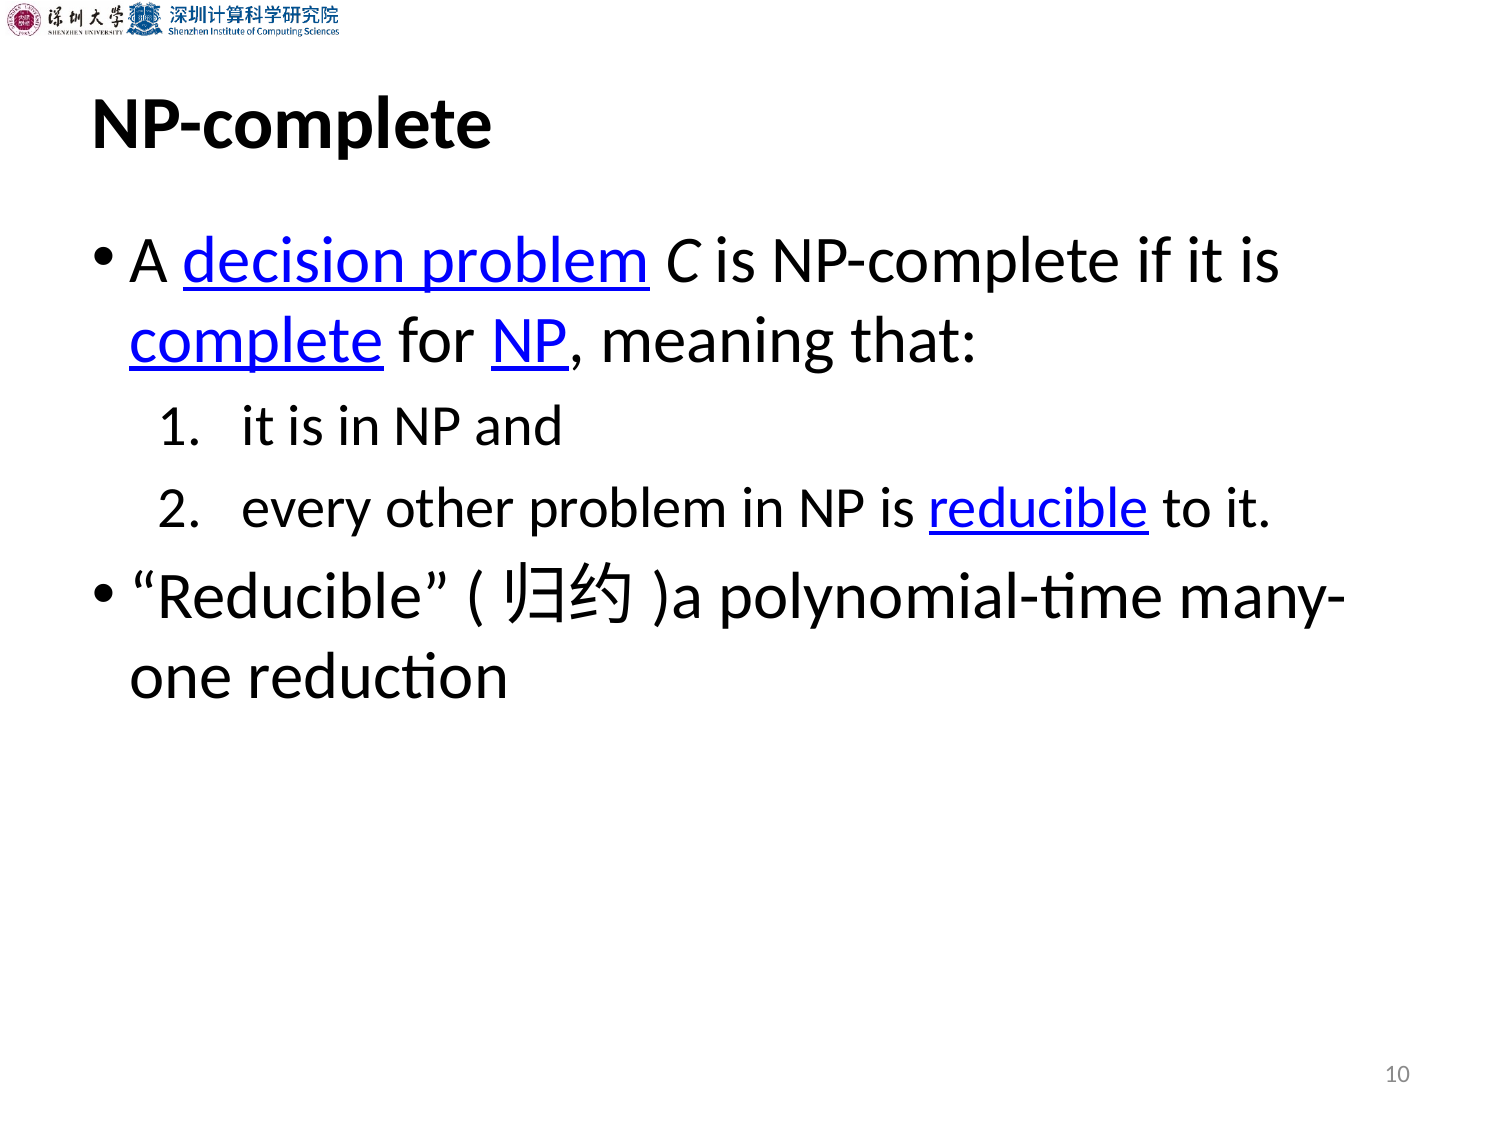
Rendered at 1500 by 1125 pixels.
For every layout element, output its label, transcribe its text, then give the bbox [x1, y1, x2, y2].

picture [5, 1, 124, 36]
list A decision problem C is NP-complete if it is complete for NP, meaning that: it is in NP and every other problem in NP is reducible to it. “Reducible” (归约)a polynomial-time many-one reduction [76, 208, 1427, 1005]
slide_number 10 [1074, 1042, 1425, 1103]
picture [125, 1, 340, 37]
title NP-complete [76, 66, 1427, 171]
